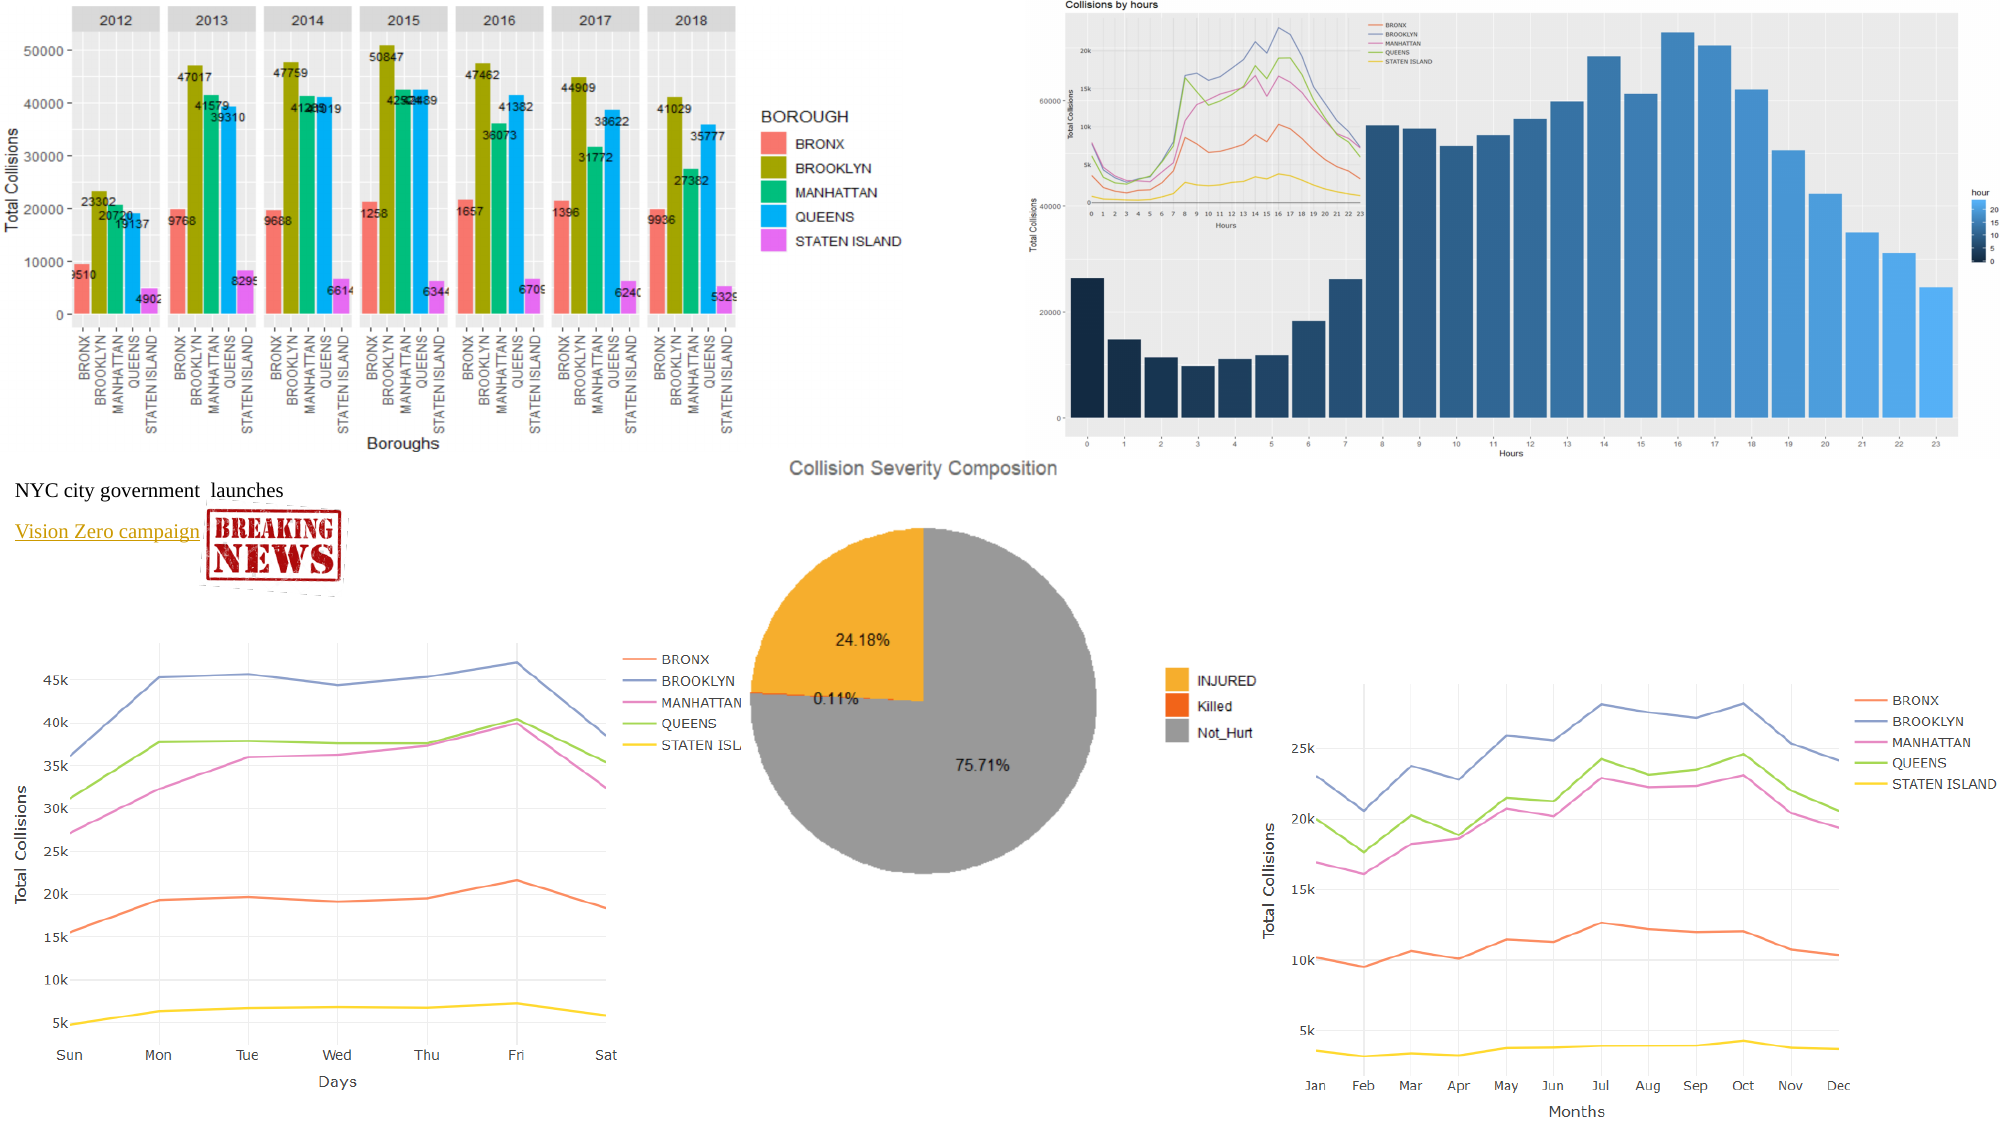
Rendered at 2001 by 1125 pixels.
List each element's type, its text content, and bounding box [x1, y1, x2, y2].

picture [199, 498, 349, 597]
picture [0, 0, 2000, 1123]
text_box NYC city government launches Vision Zero campaign in 2016 [0, 468, 464, 554]
